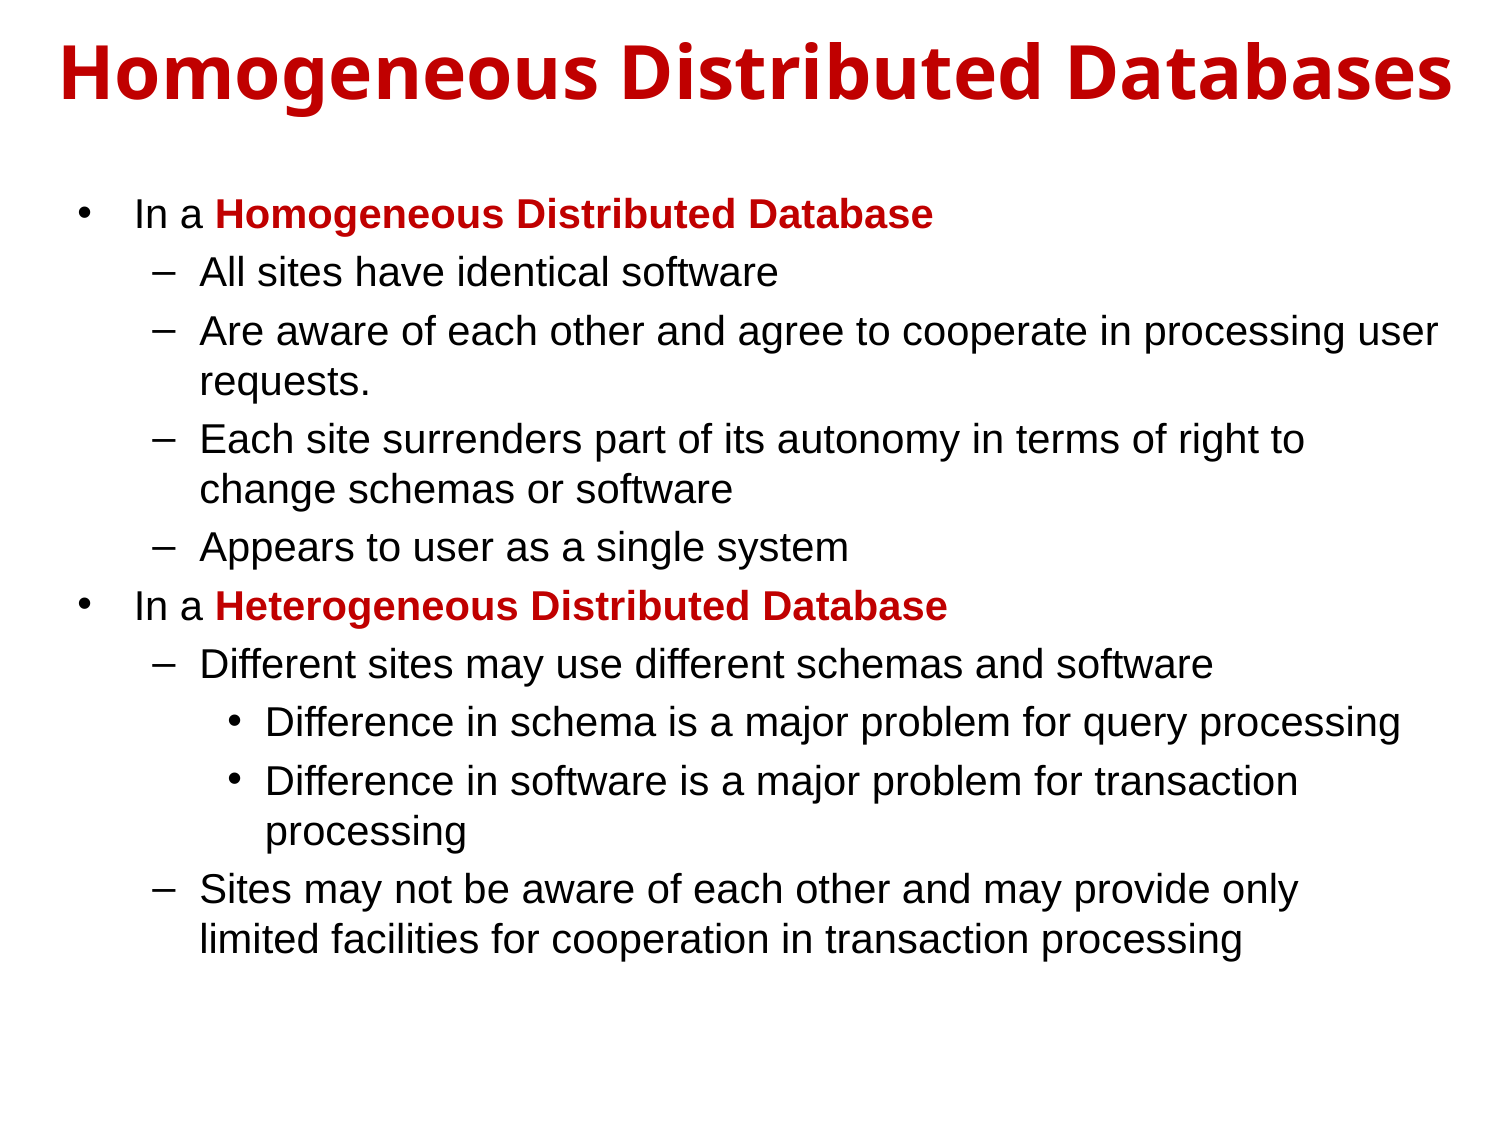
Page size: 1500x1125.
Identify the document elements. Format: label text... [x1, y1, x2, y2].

title Homogeneous Distributed Databases [24, 19, 1488, 120]
text_box In a Homogeneous Distributed Database All sites have identical software Are aware of each other and agree to cooperate in processing user requests. Each site surrenders part of its autonomy in terms of right to change schemas or software Appears to user as a single system In a Heterogeneous Distributed Database Different sites may use different schemas and software Difference in schema is a major problem for query processing Difference in software is a major problem for transaction processing Sites may not be aware of each other and may provide only limited facilities for cooperation in transaction processing [62, 179, 1463, 980]
